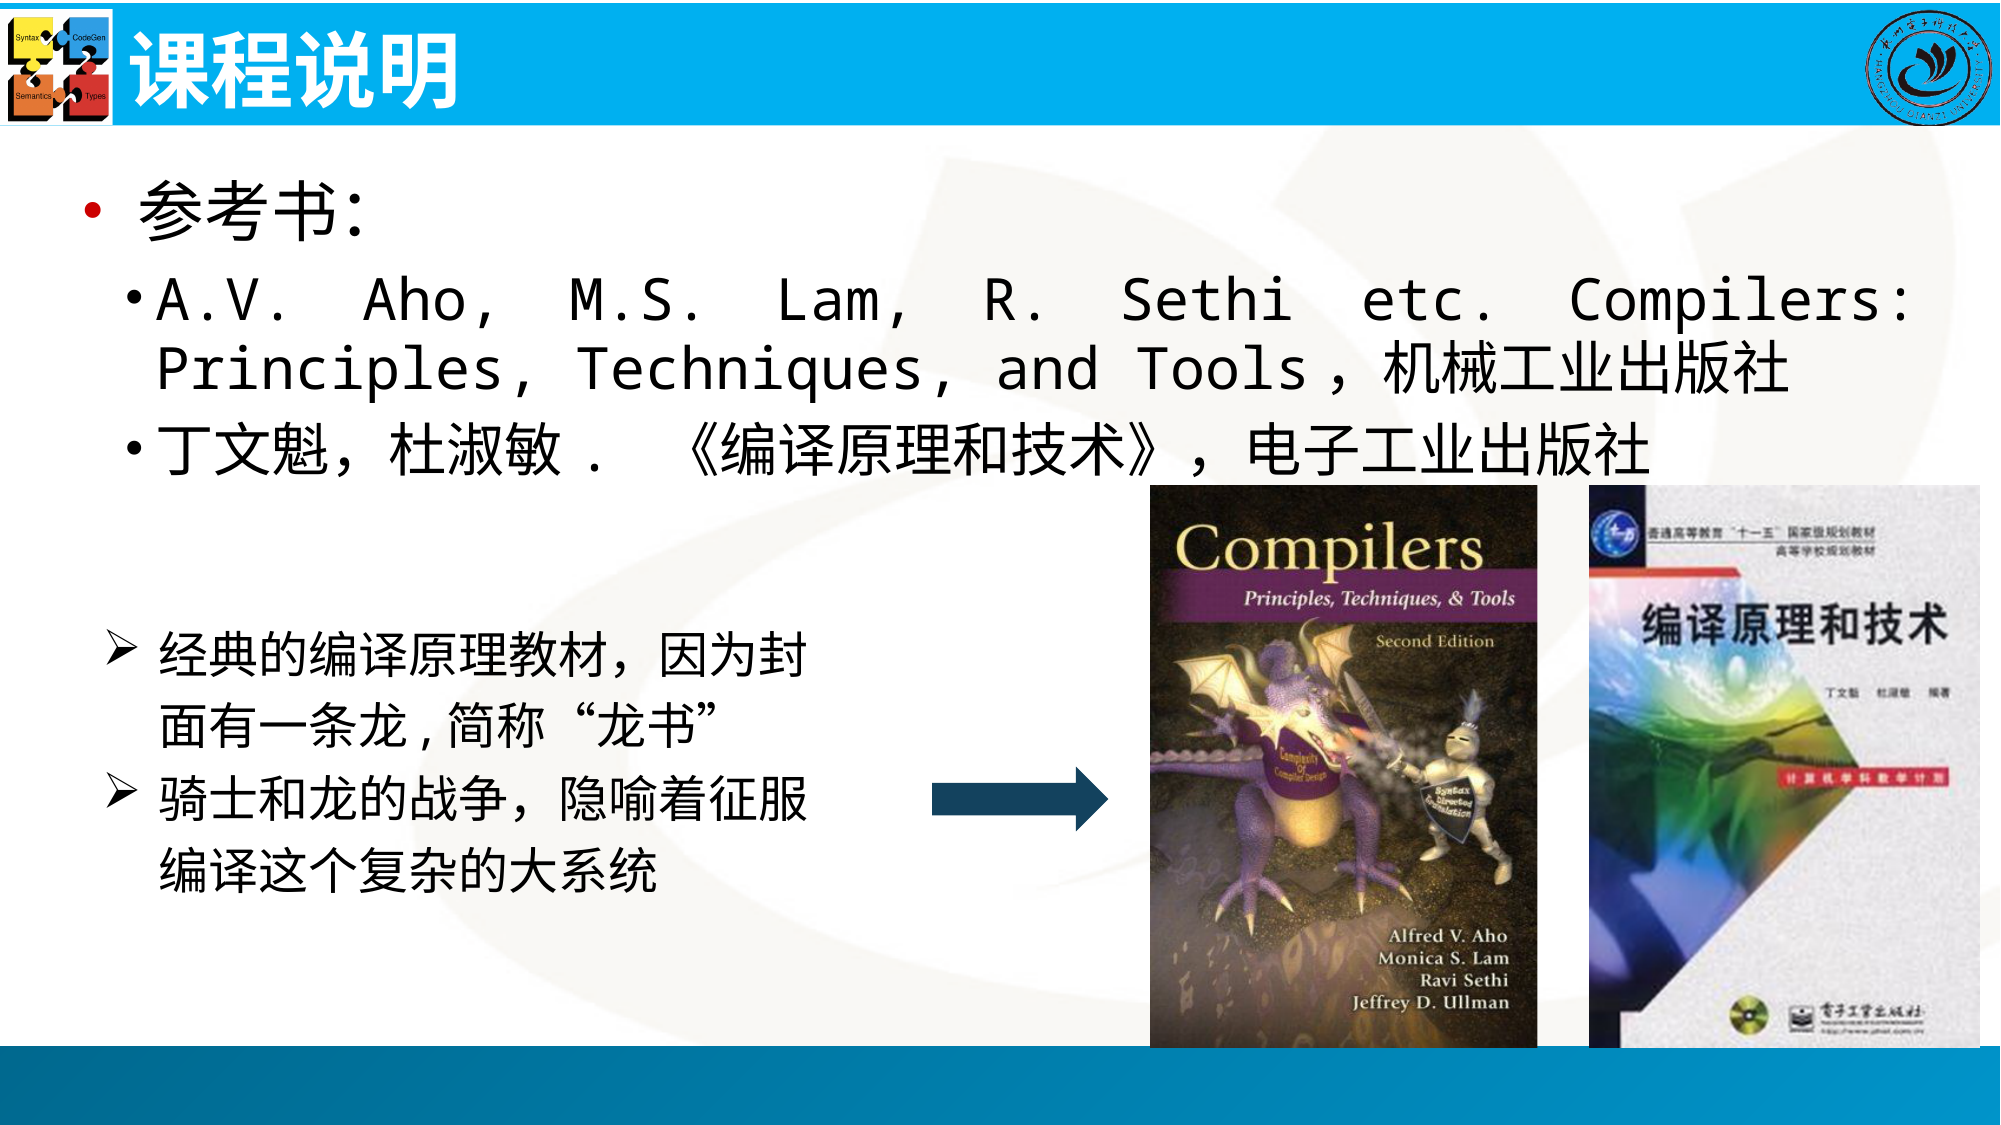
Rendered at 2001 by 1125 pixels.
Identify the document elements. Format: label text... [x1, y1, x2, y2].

list 参考书： A.V. Aho, M.S. Lam, R. Sethi etc. Compilers: Principles, Techniques, and Tools，机械工业出版社 丁文魁，杜淑敏. 《编译原理和技术》，电子工业出版社 [66, 162, 1934, 980]
text_box [932, 766, 1109, 832]
title 课程说明 [112, 6, 1934, 126]
picture [1589, 485, 1980, 1047]
slide_number [780, 1042, 1171, 1118]
text_box 经典的编译原理教材，因为封面有一条龙,简称“龙书” 骑士和龙的战争，隐喻着征服编译这个复杂的大系统 [87, 603, 862, 907]
picture [1149, 485, 1538, 1047]
